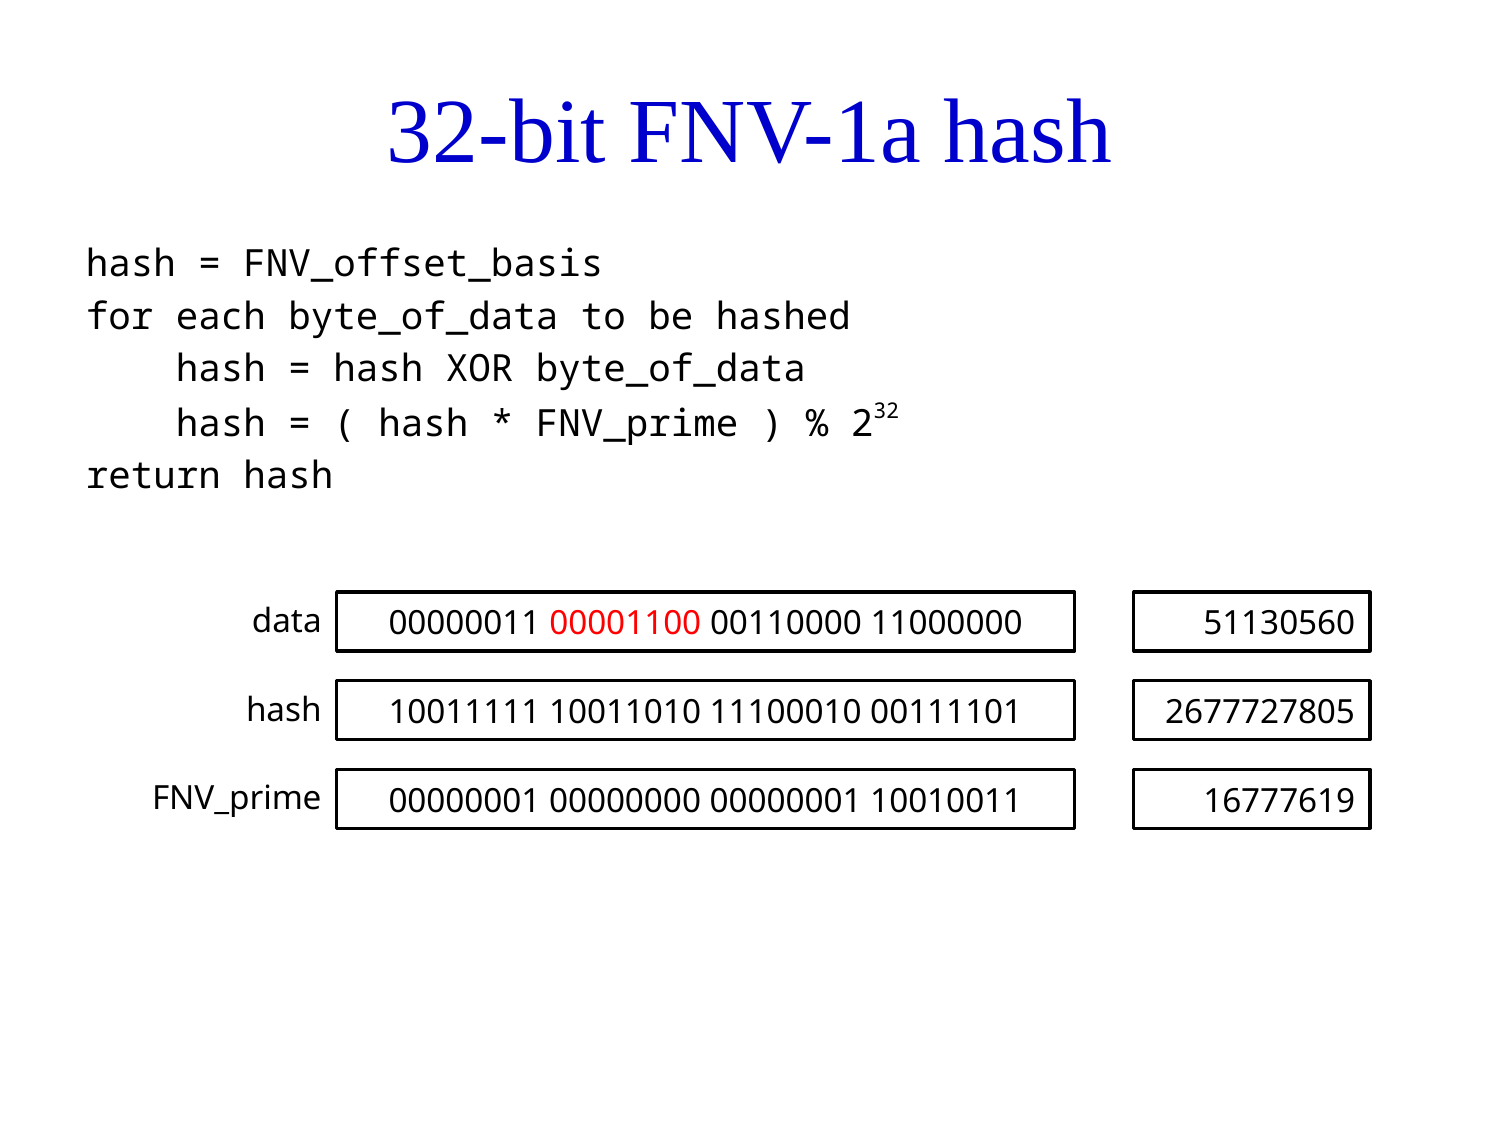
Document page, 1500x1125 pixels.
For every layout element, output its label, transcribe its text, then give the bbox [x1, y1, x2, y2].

text_box FNV_prime [129, 769, 337, 829]
text_box 10011111 10011010 11100010 00111101 [337, 680, 1075, 740]
title 32-bit FNV-1a hash [41, 42, 1459, 209]
text_box 2677727805 [1133, 680, 1370, 740]
list hash = FNV_offset_basis for each byte_of_data to be hashed hash = hash XOR byte_of_data hash = ( hash * FNV_prime ) % 232 return hash [70, 231, 1430, 504]
text_box 00000001 00000000 00000001 10010011 [337, 769, 1075, 829]
text_box 51130560 [1133, 591, 1370, 651]
text_box hash [218, 680, 337, 740]
text_box 16777619 [1133, 769, 1370, 829]
text_box 00000011 00001100 00110000 11000000 [337, 591, 1075, 651]
text_box data [218, 591, 337, 651]
